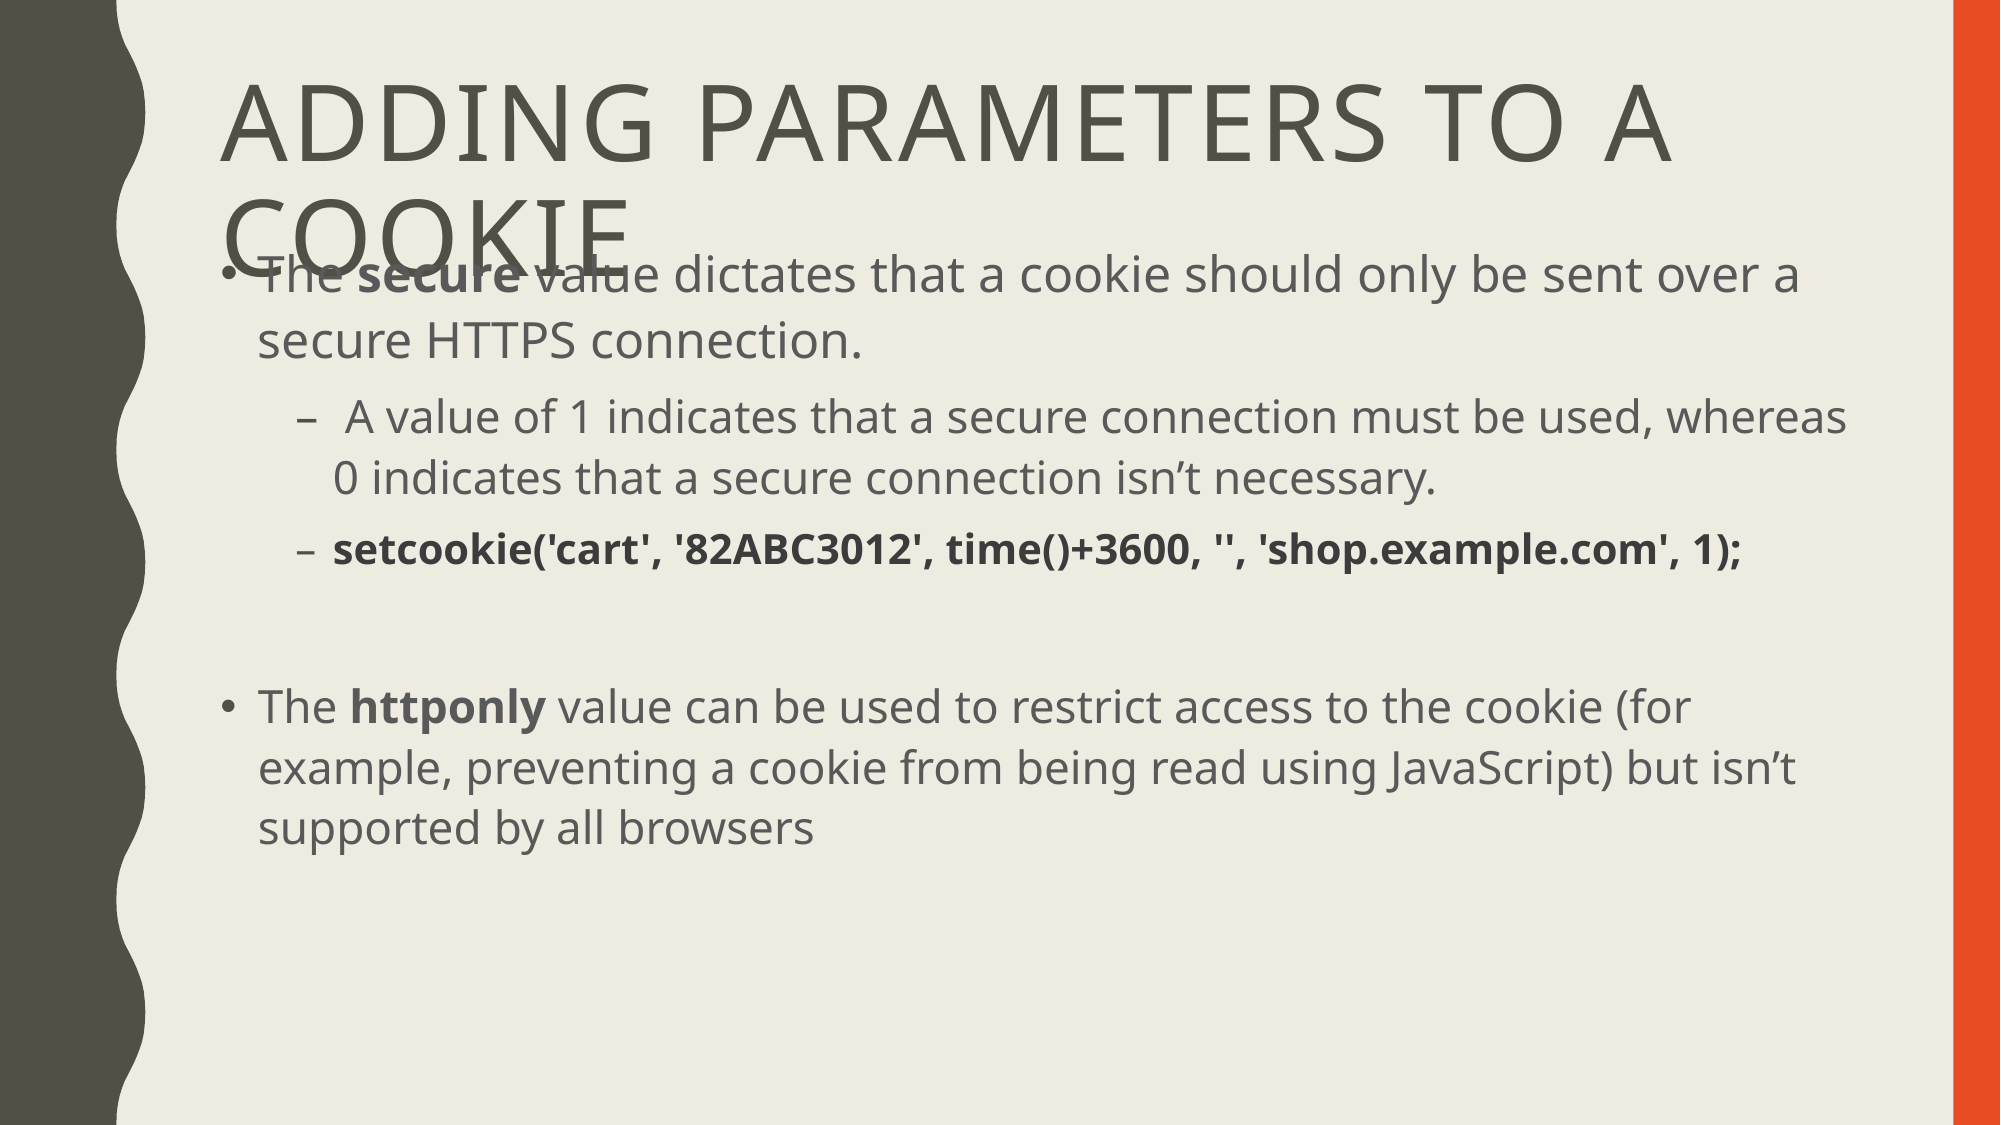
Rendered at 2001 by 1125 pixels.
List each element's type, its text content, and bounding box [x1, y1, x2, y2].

title Adding Parameters to a Cookie [205, 62, 1875, 228]
list The secure value dictates that a cookie should only be sent over a secure HTTPS connection. A value of 1 indicates that a secure connection must be used, whereas 0 indicates that a secure connection isn’t necessary. setcookie('cart', '82ABC3012', time()+3600, '', 'shop.example.com', 1); The httponly value can be used to restrict access to the cookie (for example, preventing a cookie from being read using JavaScript) but isn’t supported by all browsers [205, 228, 1875, 1063]
